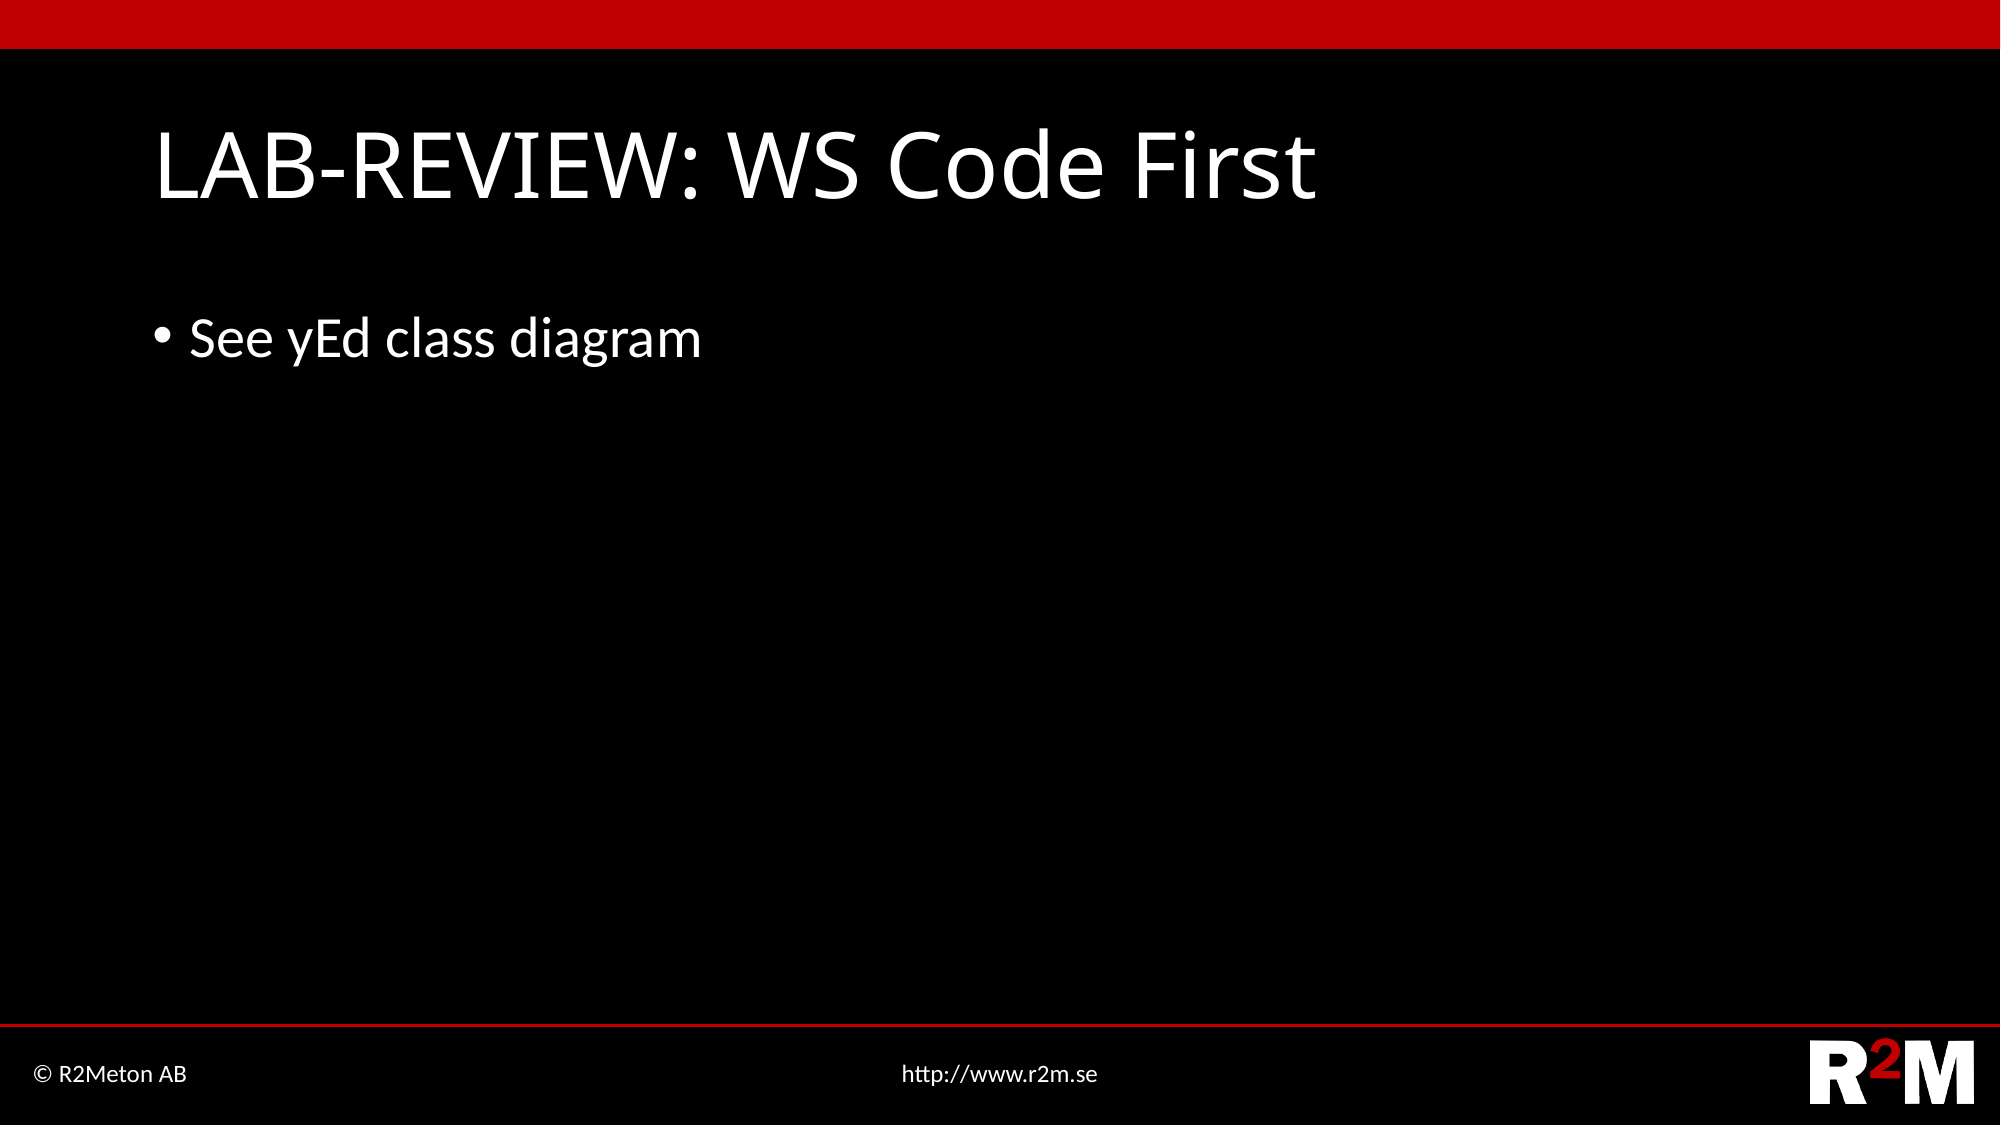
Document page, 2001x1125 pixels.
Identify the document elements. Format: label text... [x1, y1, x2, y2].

picture [1810, 1038, 1974, 1104]
title LAB-REVIEW: WS Code First [137, 59, 1863, 278]
slide_number © R2Meton AB [17, 1042, 468, 1103]
list See yEd class diagram [137, 299, 1863, 1014]
footer http://www.r2m.se [662, 1042, 1338, 1103]
